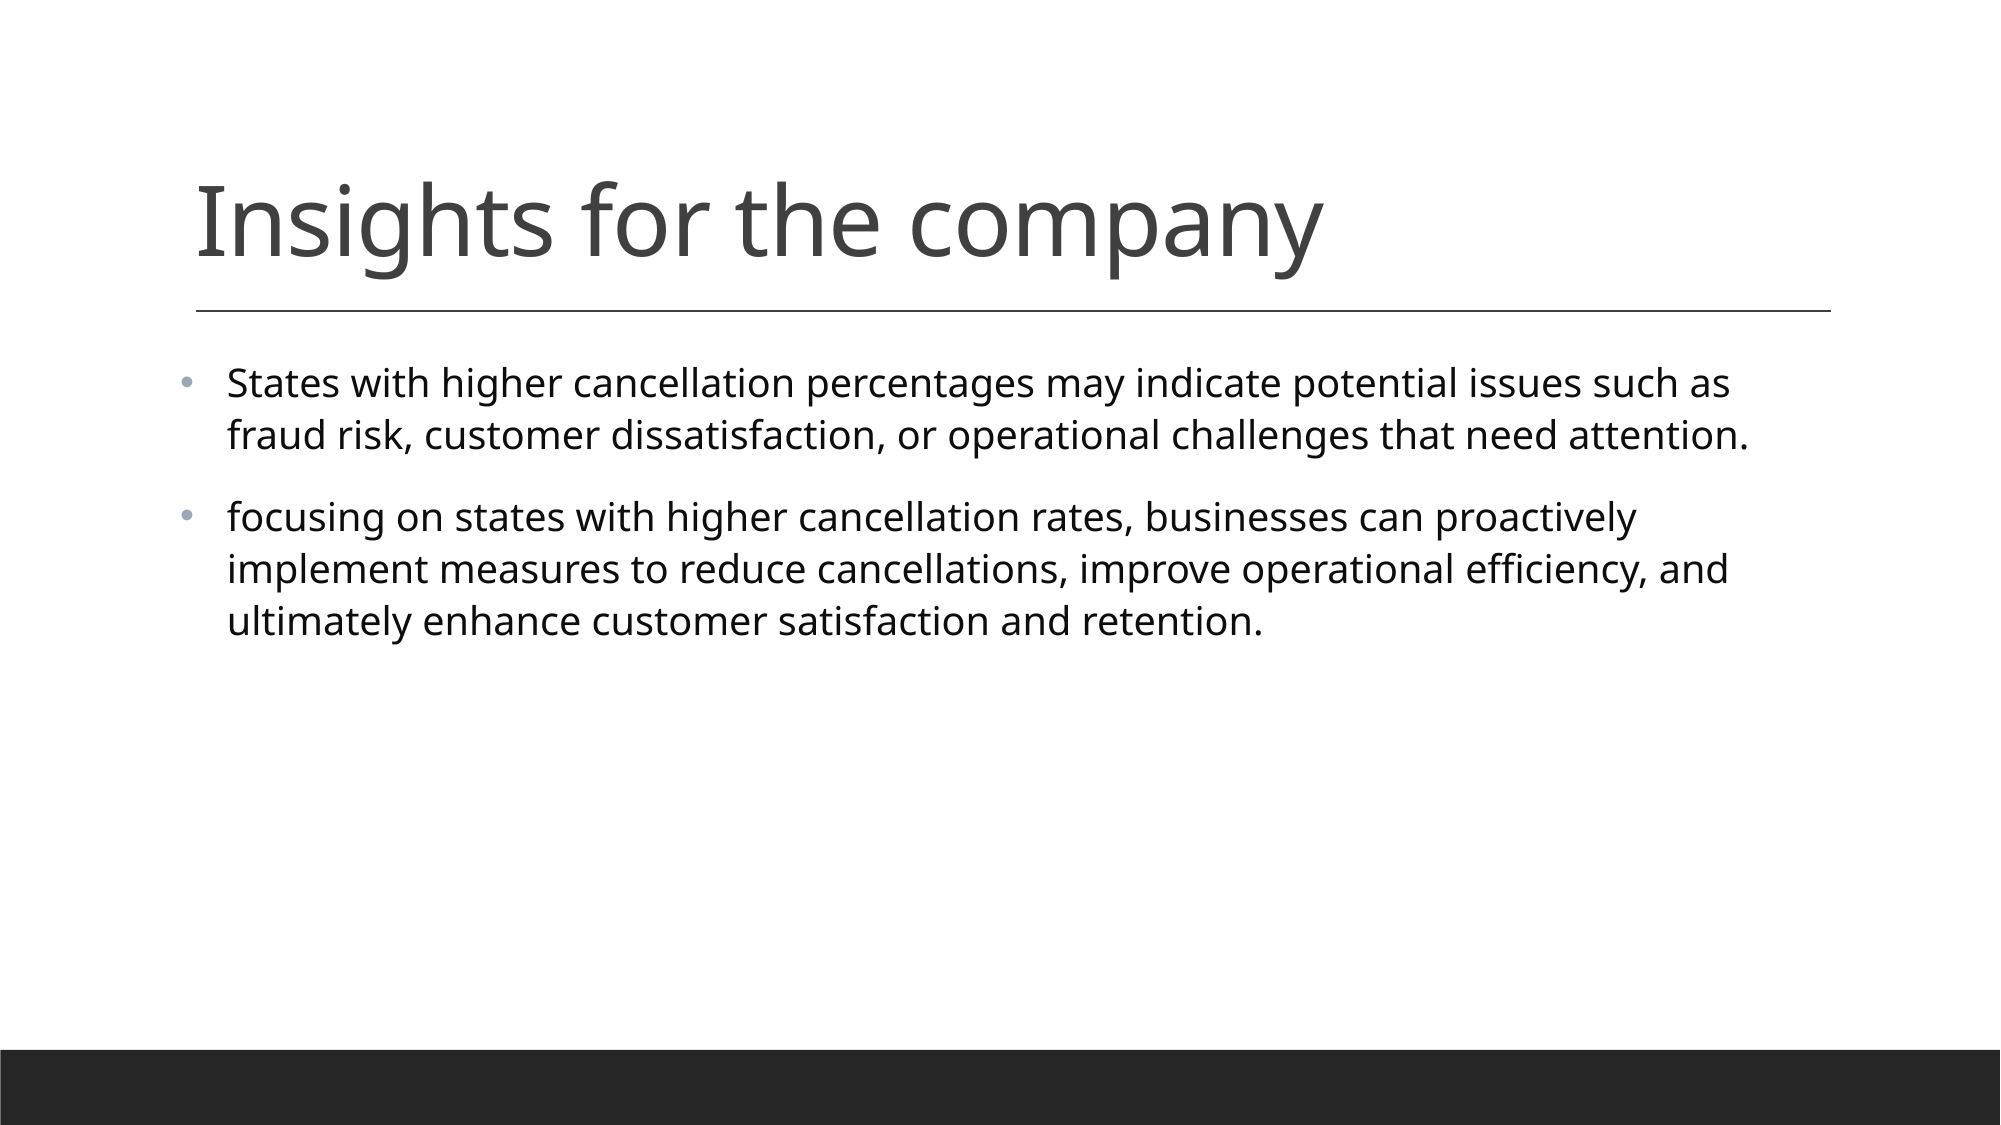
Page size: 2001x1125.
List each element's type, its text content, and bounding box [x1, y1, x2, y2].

list States with higher cancellation percentages may indicate potential issues such as fraud risk, customer dissatisfaction, or operational challenges that need attention. focusing on states with higher cancellation rates, businesses can proactively implement measures to reduce cancellations, improve operational efficiency, and ultimately enhance customer satisfaction and retention. [180, 345, 1830, 963]
title Insights for the company [180, 47, 1830, 285]
